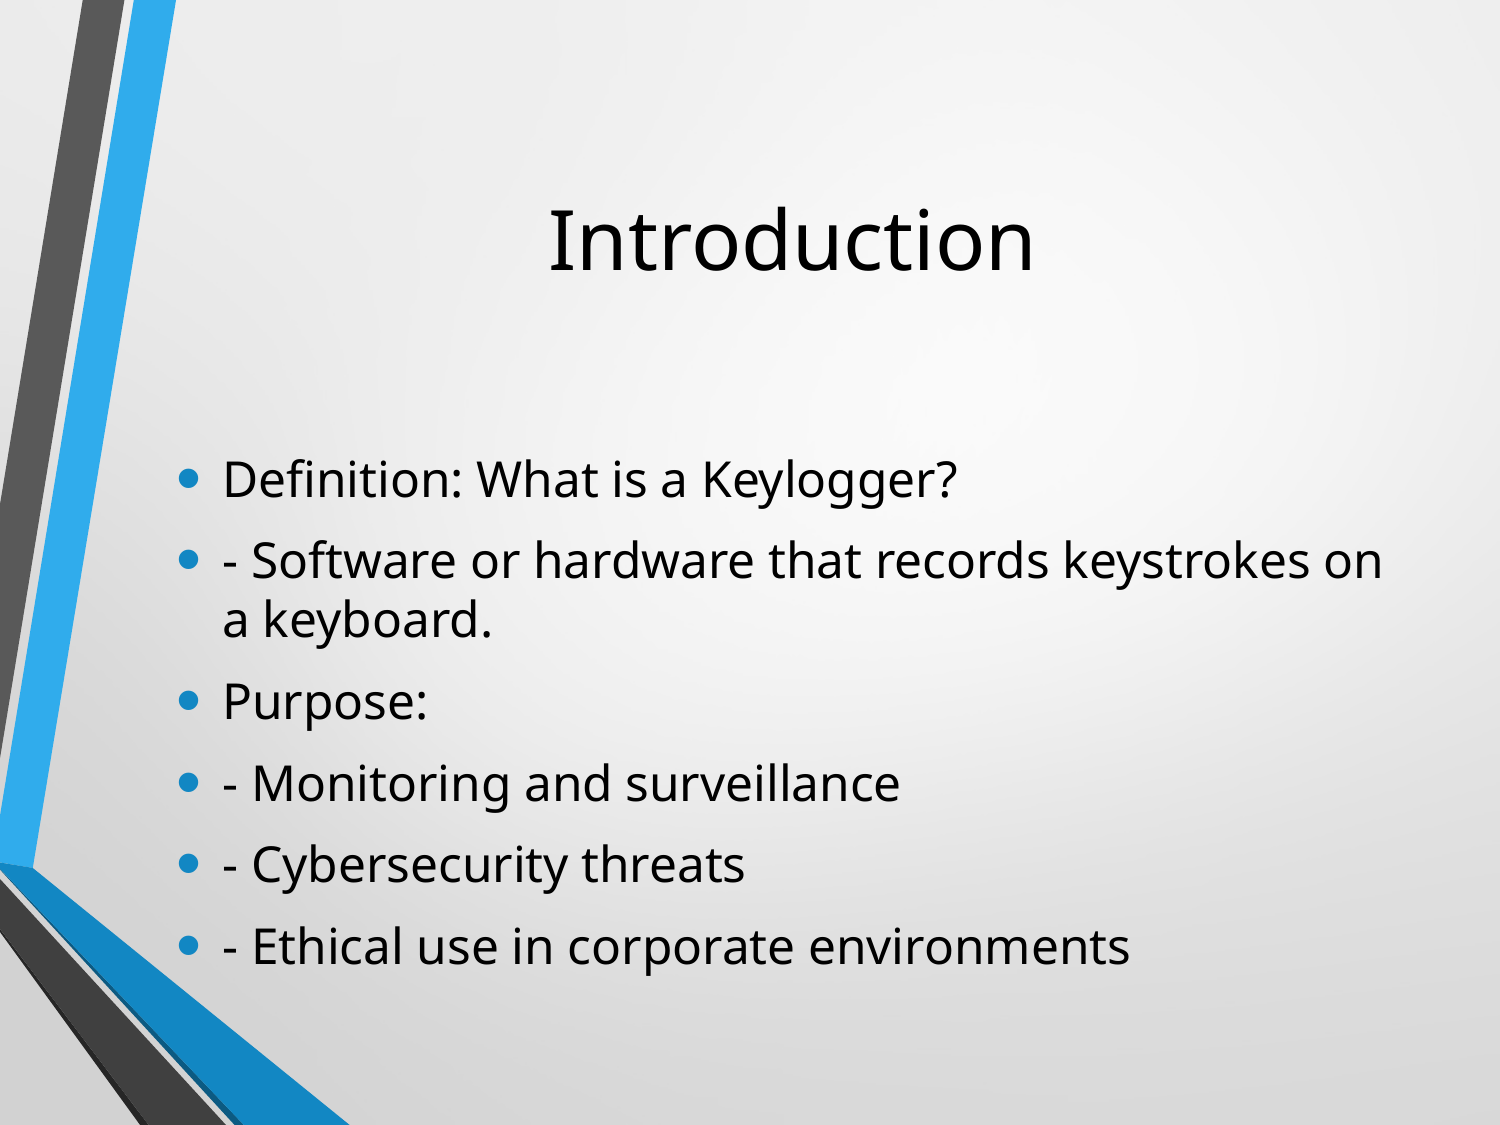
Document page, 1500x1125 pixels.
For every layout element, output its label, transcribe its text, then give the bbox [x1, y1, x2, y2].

title Introduction [161, 75, 1425, 400]
list Definition: What is a Keylogger? - Software or hardware that records keystrokes on a keyboard. Purpose: - Monitoring and surveillance - Cybersecurity threats - Ethical use in corporate environments [161, 437, 1425, 985]
